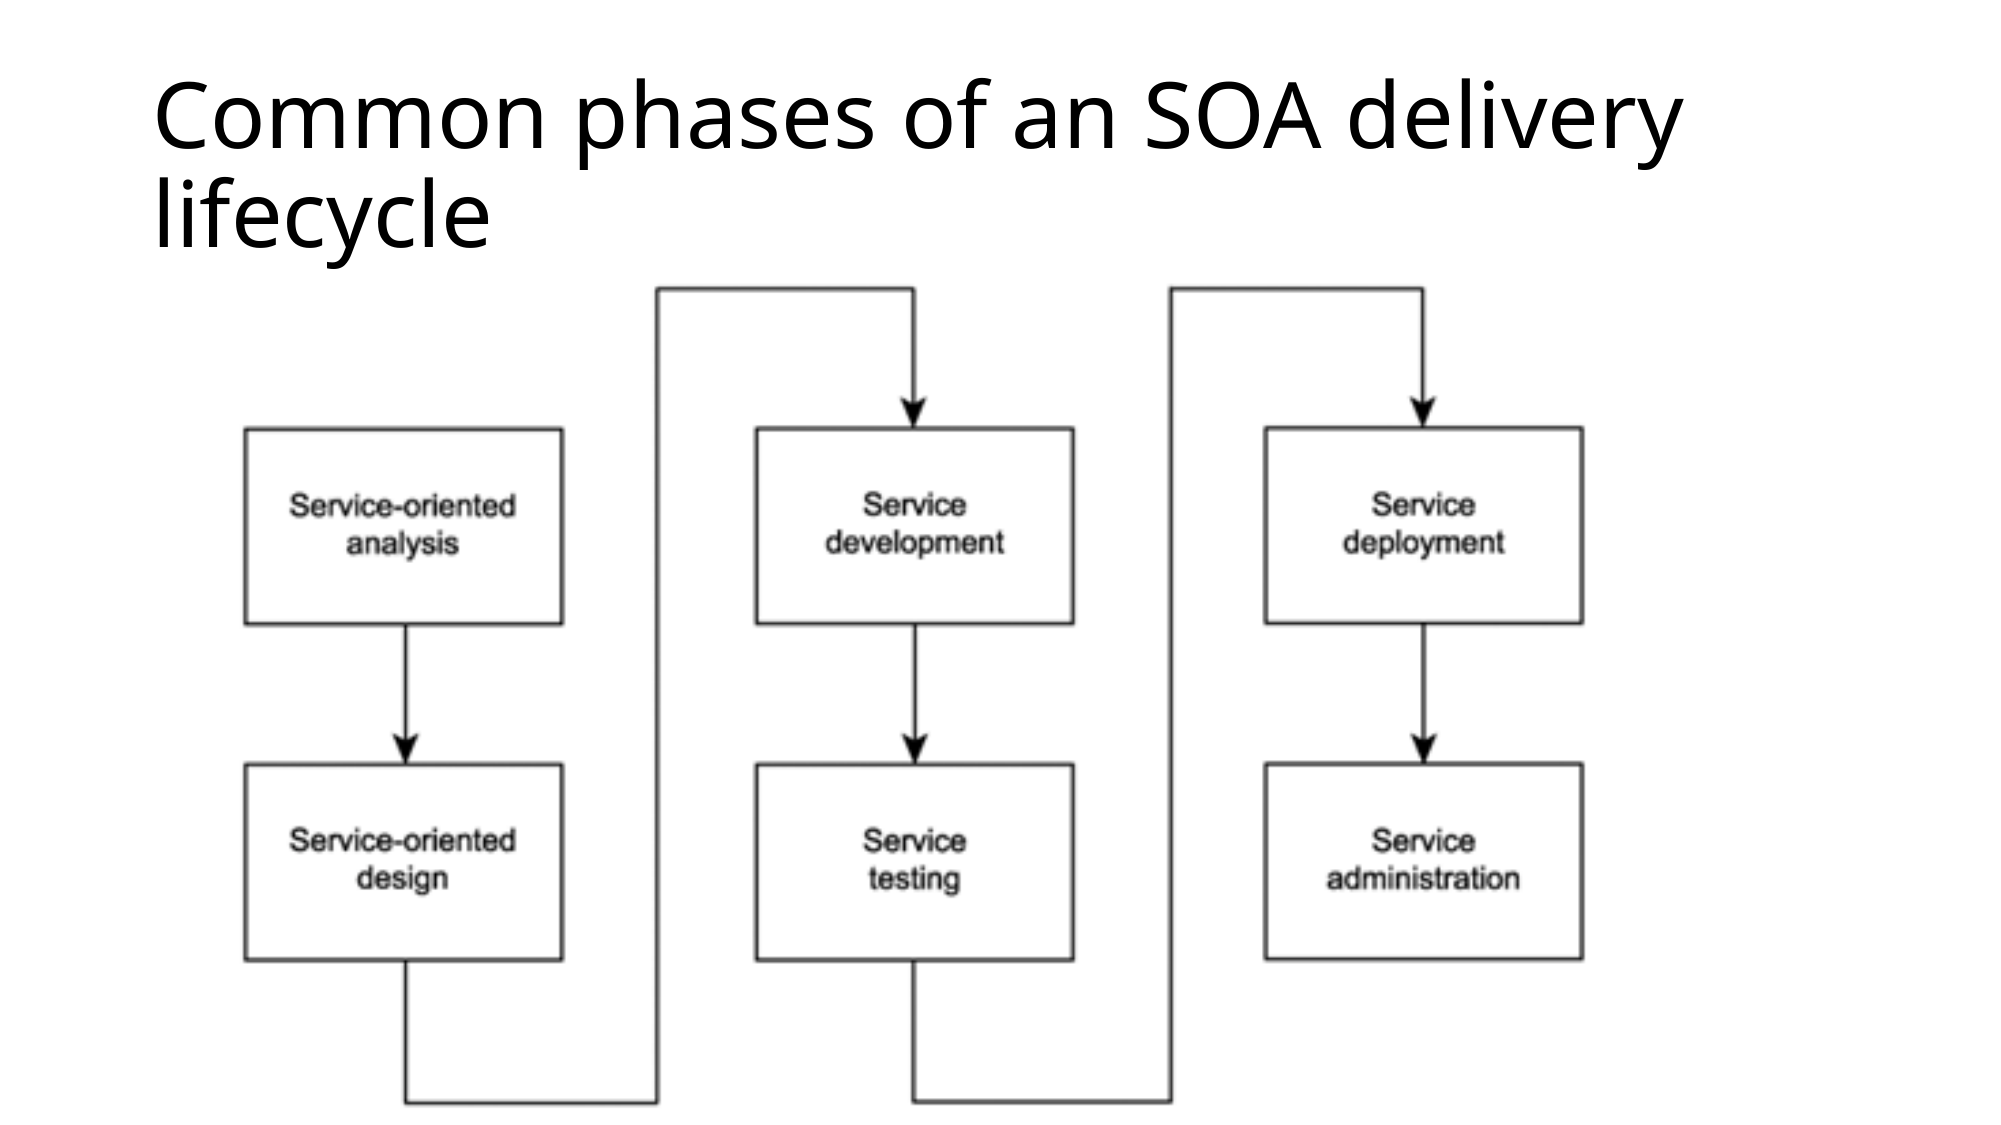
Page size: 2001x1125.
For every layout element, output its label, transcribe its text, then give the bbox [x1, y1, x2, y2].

picture [236, 274, 1599, 1119]
title Common phases of an SOA delivery lifecycle [137, 59, 1863, 278]
